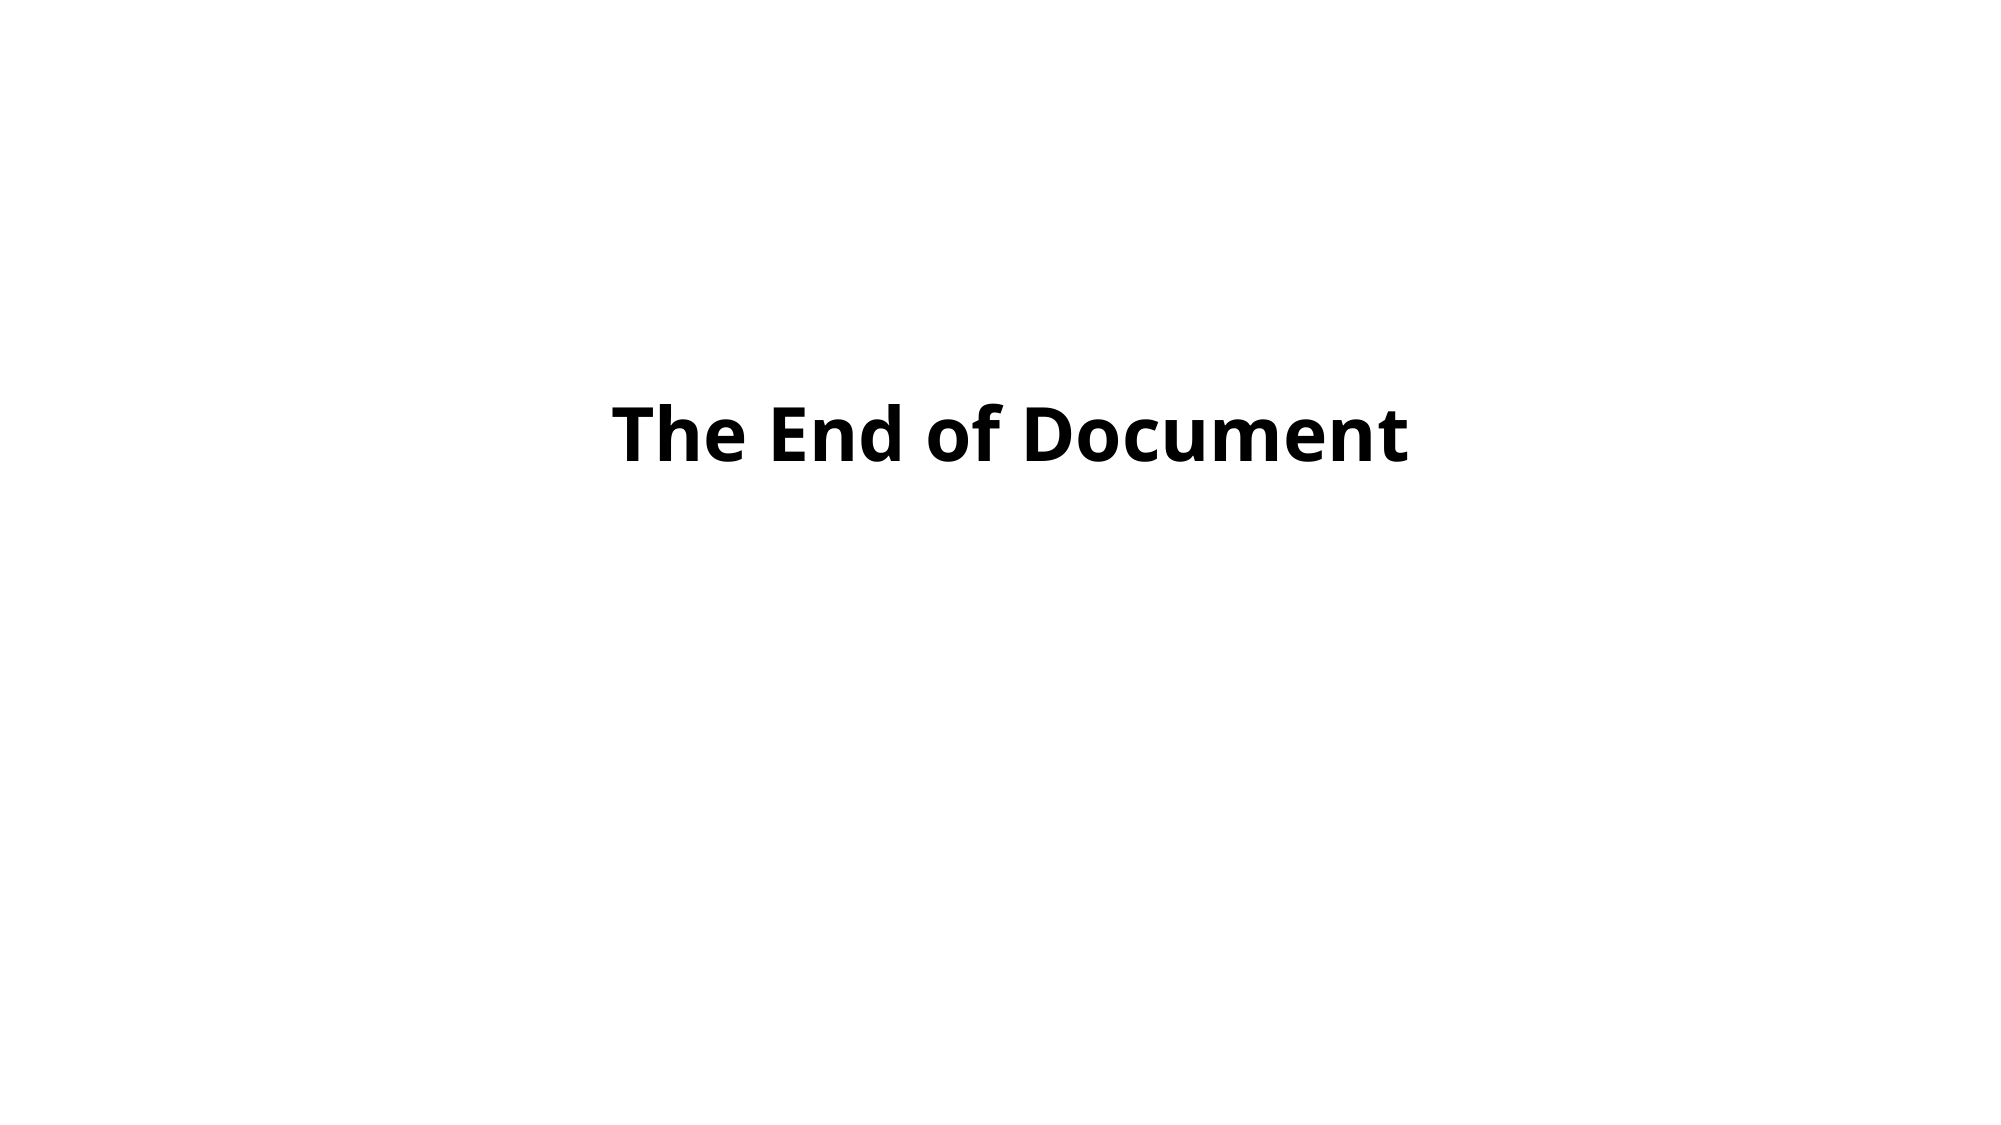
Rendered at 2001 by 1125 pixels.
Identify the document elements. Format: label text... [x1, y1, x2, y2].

text_box The End of Document [596, 379, 1426, 484]
